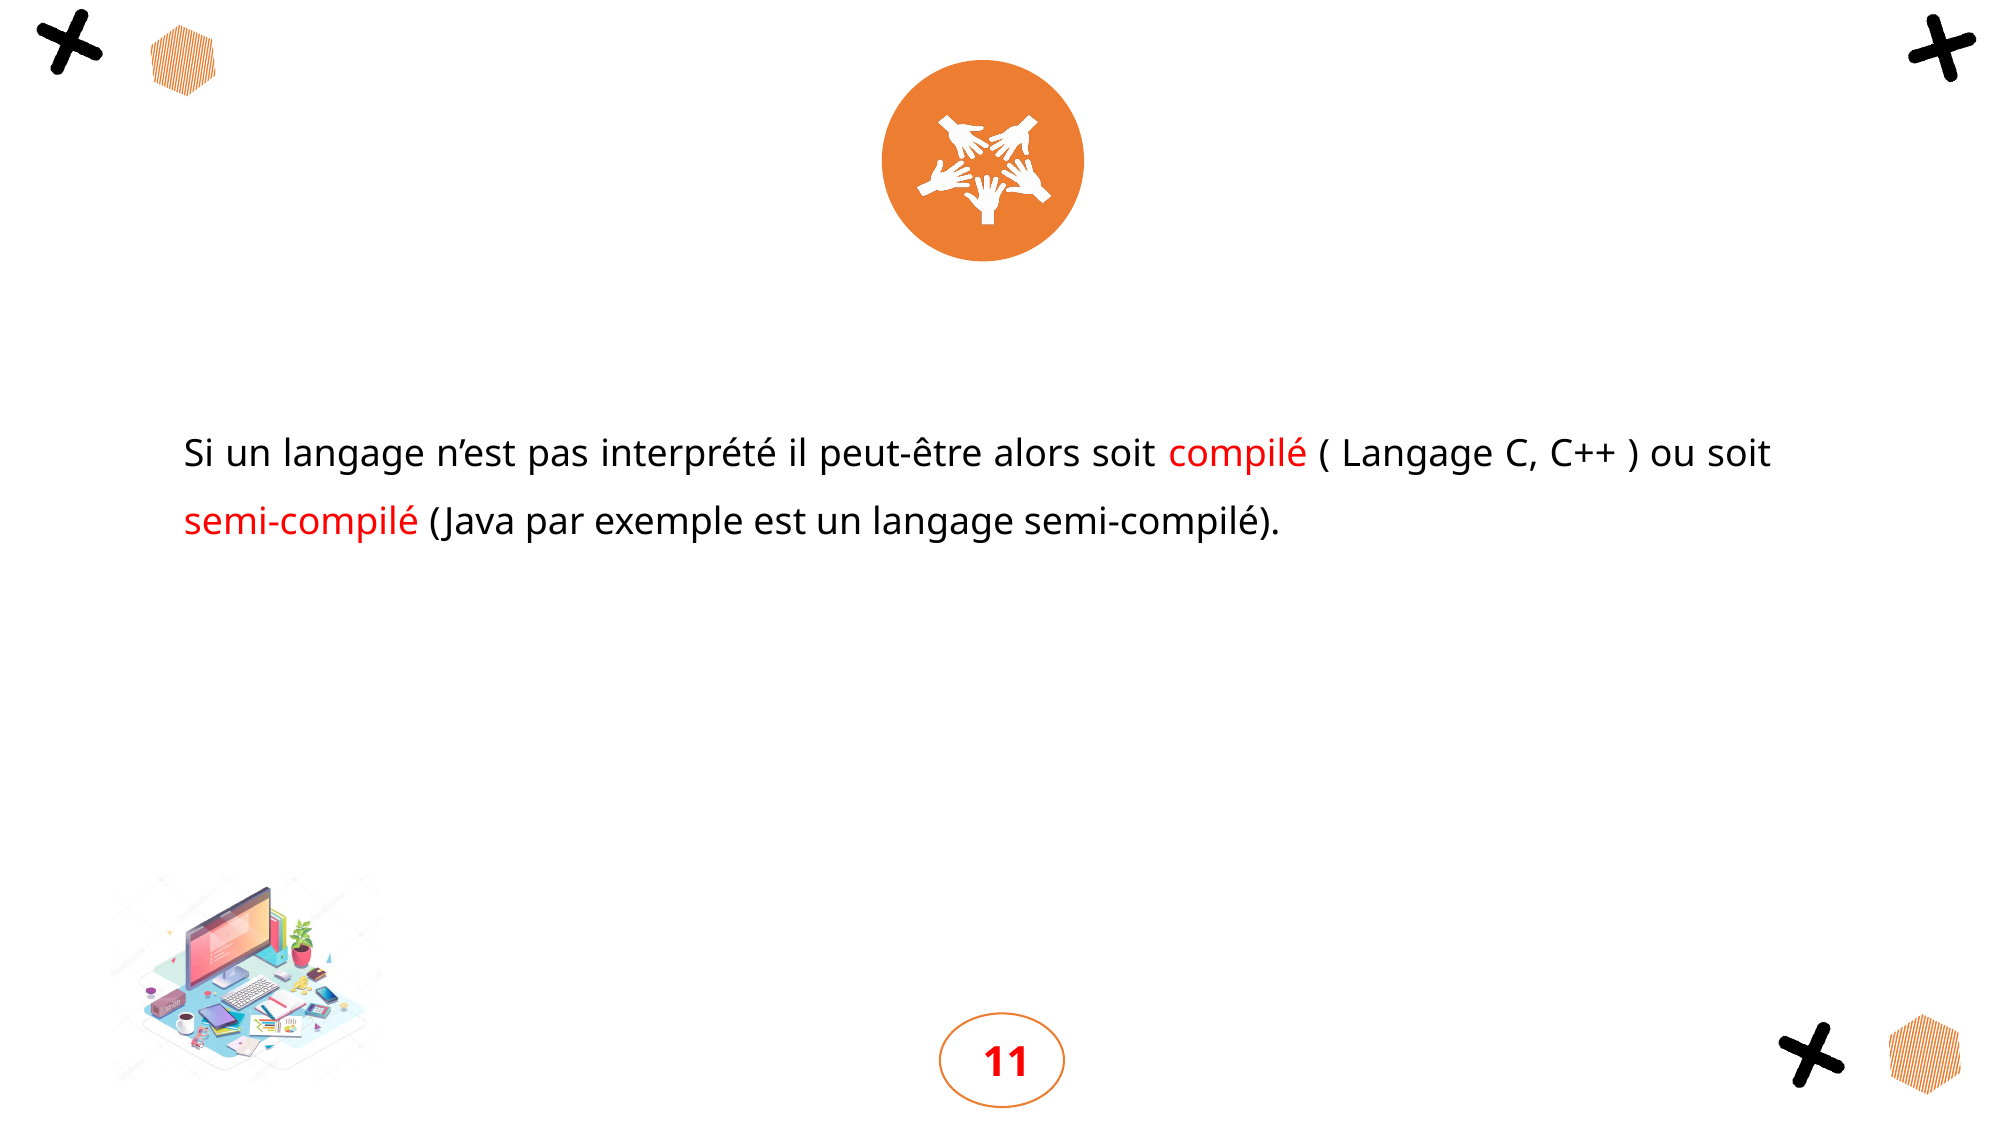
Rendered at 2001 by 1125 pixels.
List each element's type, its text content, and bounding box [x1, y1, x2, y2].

slide_number 11 [938, 1012, 1066, 1109]
picture [23, 0, 116, 88]
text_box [147, 29, 219, 92]
text_box Si un langage n’est pas interprété il peut-être alors soit compilé ( Langage C, C++ ) ou soit semi-compilé (Java par exemple est un langage semi-compilé). [169, 399, 1787, 550]
text_box [881, 60, 1085, 262]
picture [1765, 1008, 1858, 1101]
picture [1898, 4, 1986, 91]
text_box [1884, 1019, 1966, 1090]
picture [111, 872, 382, 1081]
picture [914, 108, 1054, 230]
